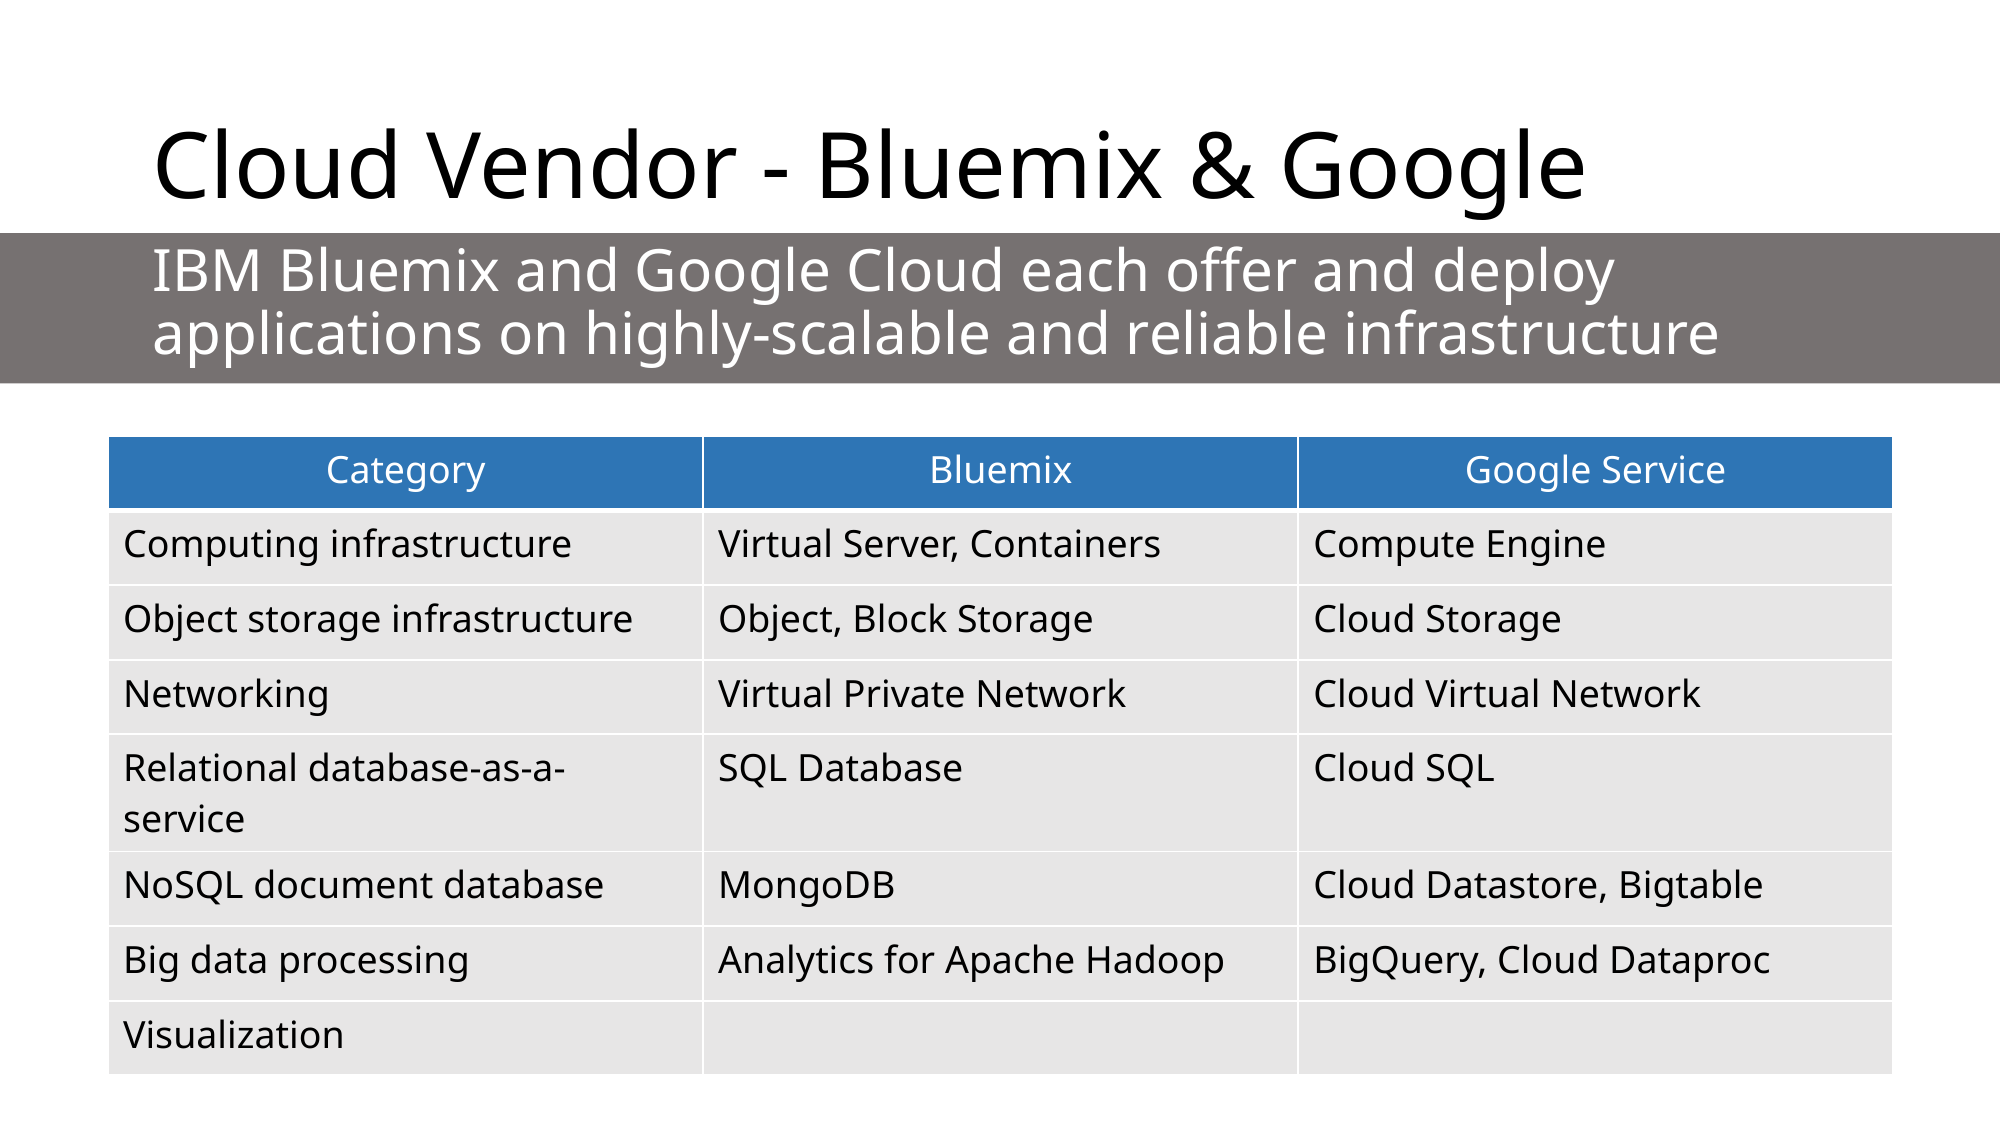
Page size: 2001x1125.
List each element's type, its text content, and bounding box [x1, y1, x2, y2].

table_cell Virtual Server, Containers [704, 513, 1297, 584]
table_cell NoSQL document database [109, 852, 702, 925]
table_cell Computing infrastructure [109, 513, 702, 584]
table_cell Virtual Private Network [704, 661, 1297, 733]
table_cell Cloud Datastore, Bigtable [1299, 852, 1892, 925]
title Cloud Vendor - Bluemix & Google [137, 59, 1863, 229]
table_cell Analytics for Apache Hadoop [704, 927, 1297, 1000]
table_header Category [109, 437, 702, 508]
table_cell Object storage infrastructure [109, 586, 702, 659]
table_cell Networking [109, 661, 702, 733]
table_cell Big data processing [109, 927, 702, 1000]
table_header Google Service [1299, 437, 1892, 508]
table_header Bluemix [704, 437, 1297, 508]
table_cell BigQuery, Cloud Dataproc [1299, 927, 1892, 1000]
table_cell Object, Block Storage [704, 586, 1297, 659]
table_cell Relational database-as-a-service [109, 735, 702, 851]
table_cell Cloud Virtual Network [1299, 661, 1892, 733]
table_cell [704, 1002, 1297, 1074]
table_cell Compute Engine [1299, 513, 1892, 584]
table_cell Cloud SQL [1299, 735, 1892, 851]
table_cell MongoDB [704, 852, 1297, 925]
table_cell [1299, 1002, 1892, 1074]
table_cell Cloud Storage [1299, 586, 1892, 659]
table_cell Visualization [109, 1002, 702, 1074]
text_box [0, 229, 2000, 384]
table_cell SQL Database [704, 735, 1297, 851]
